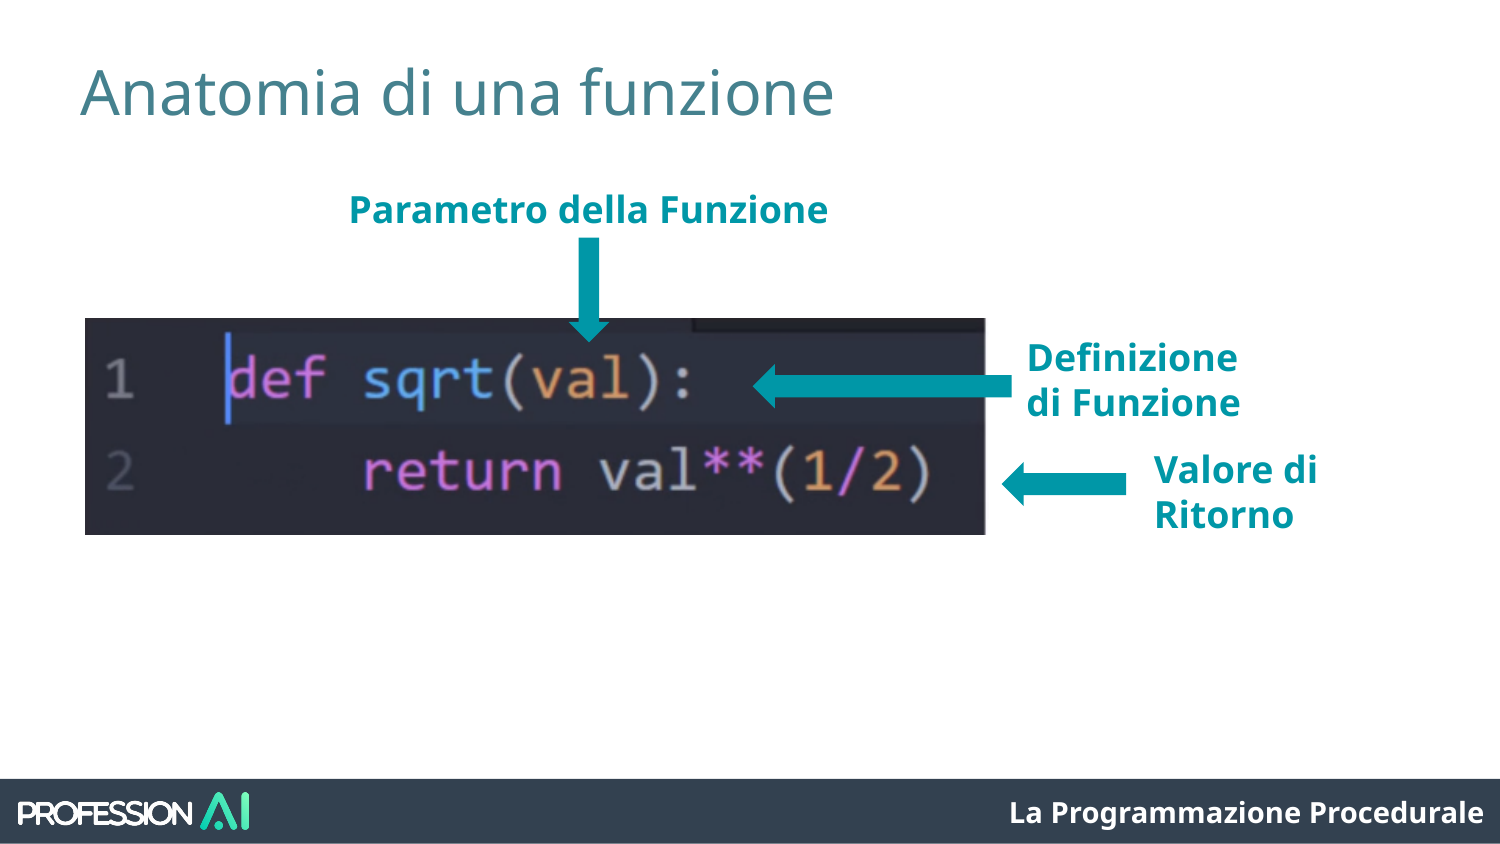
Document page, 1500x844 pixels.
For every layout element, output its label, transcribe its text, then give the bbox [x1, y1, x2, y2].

text_box Definizione di Funzione [1011, 318, 1287, 439]
text_box La Programmazione Procedurale [978, 778, 1500, 844]
text_box [578, 237, 600, 317]
text_box [0, 778, 978, 844]
picture [85, 318, 990, 535]
text_box [1001, 461, 1127, 507]
text_box [993, 375, 1011, 398]
text_box Anatomia di una funzione [65, 37, 1247, 143]
picture [17, 792, 250, 831]
text_box Valore di Ritorno [1139, 430, 1415, 551]
text_box Parametro della Funzione [244, 171, 934, 247]
